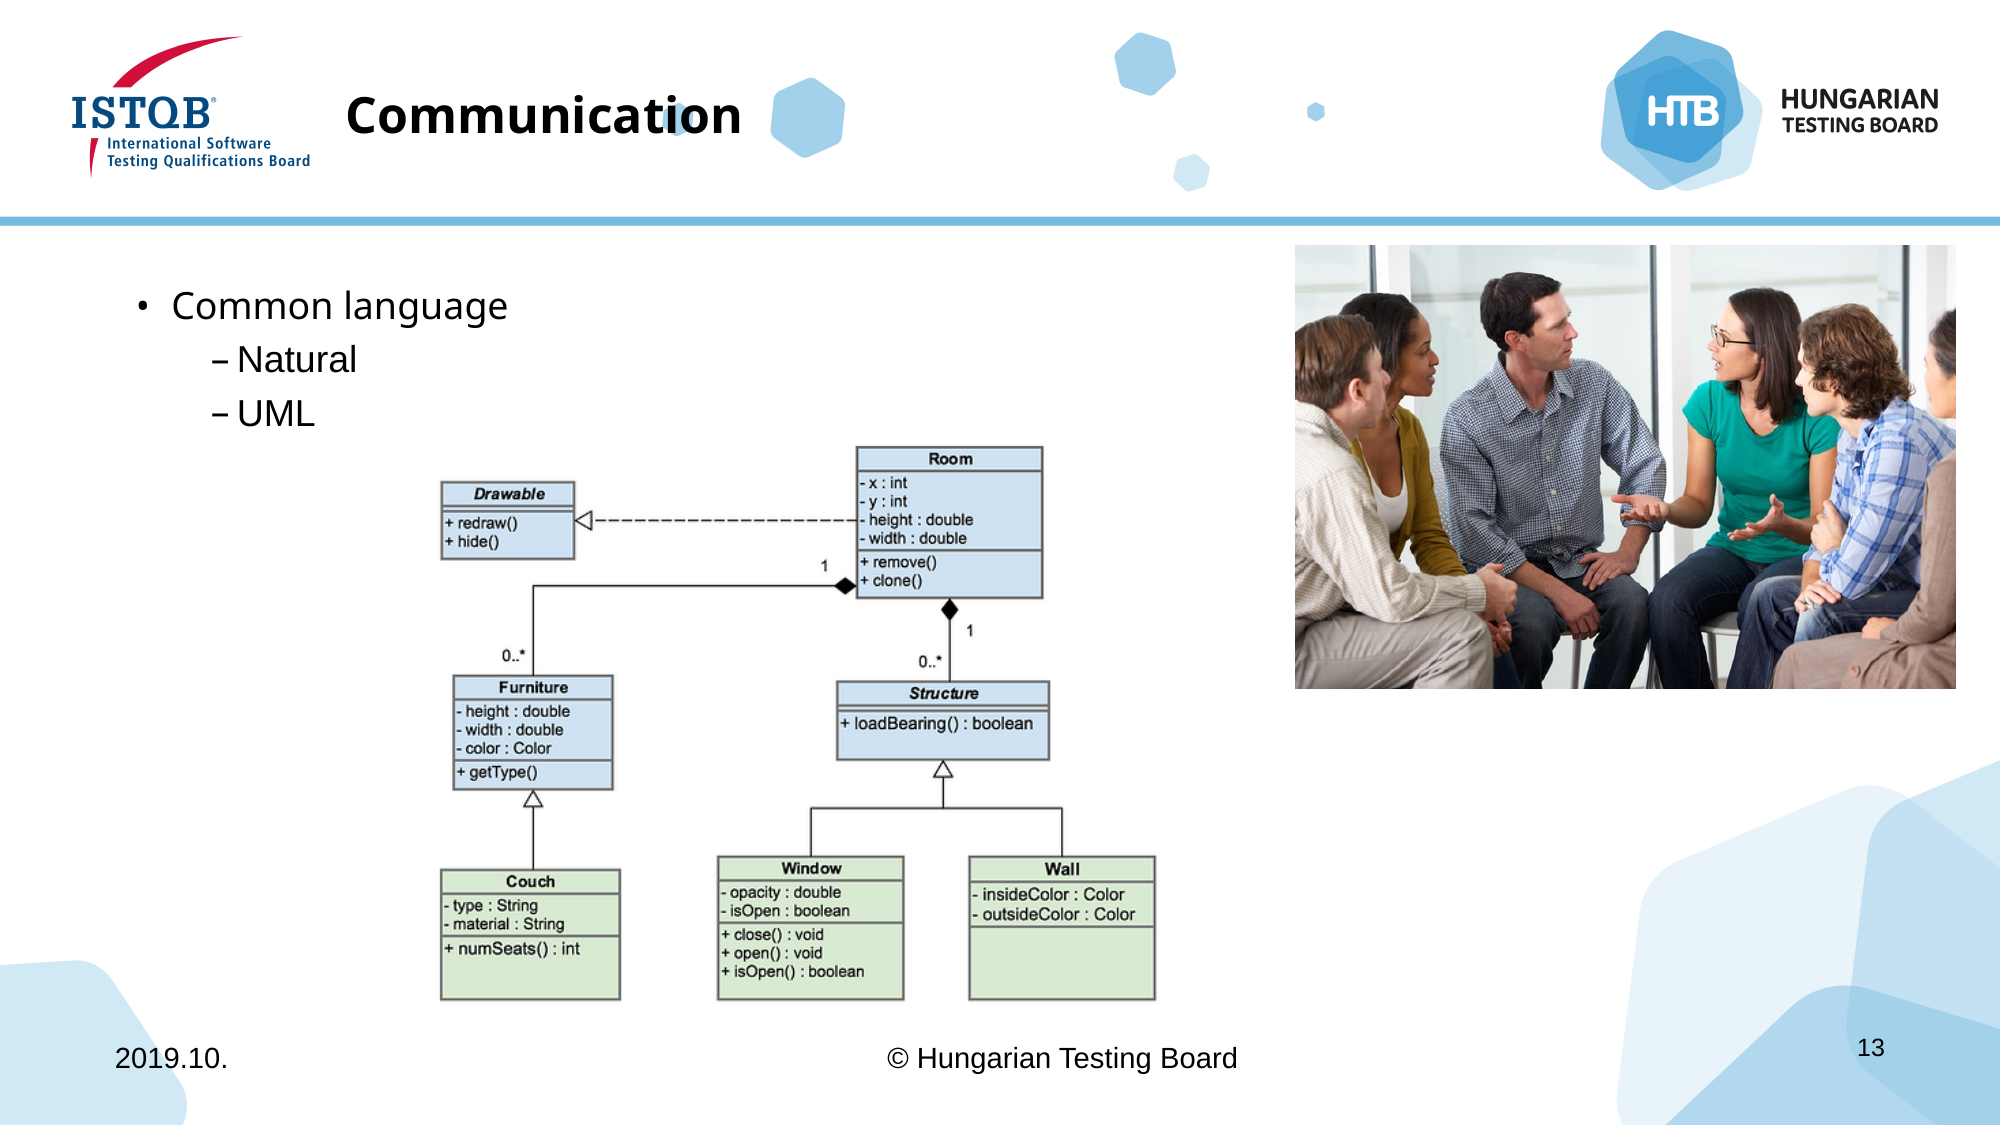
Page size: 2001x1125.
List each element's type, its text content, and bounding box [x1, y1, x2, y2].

picture [0, 351, 2000, 1125]
picture [0, 1, 2000, 226]
slide_number 2019.10. [99, 1024, 567, 1103]
title Communication [330, 70, 1571, 156]
picture [1295, 245, 1957, 689]
slide_number 13 [1551, 1024, 1900, 1103]
list Common language Natural UML [99, 267, 1900, 991]
footer © Hungarian Testing Board [621, 1024, 1505, 1103]
